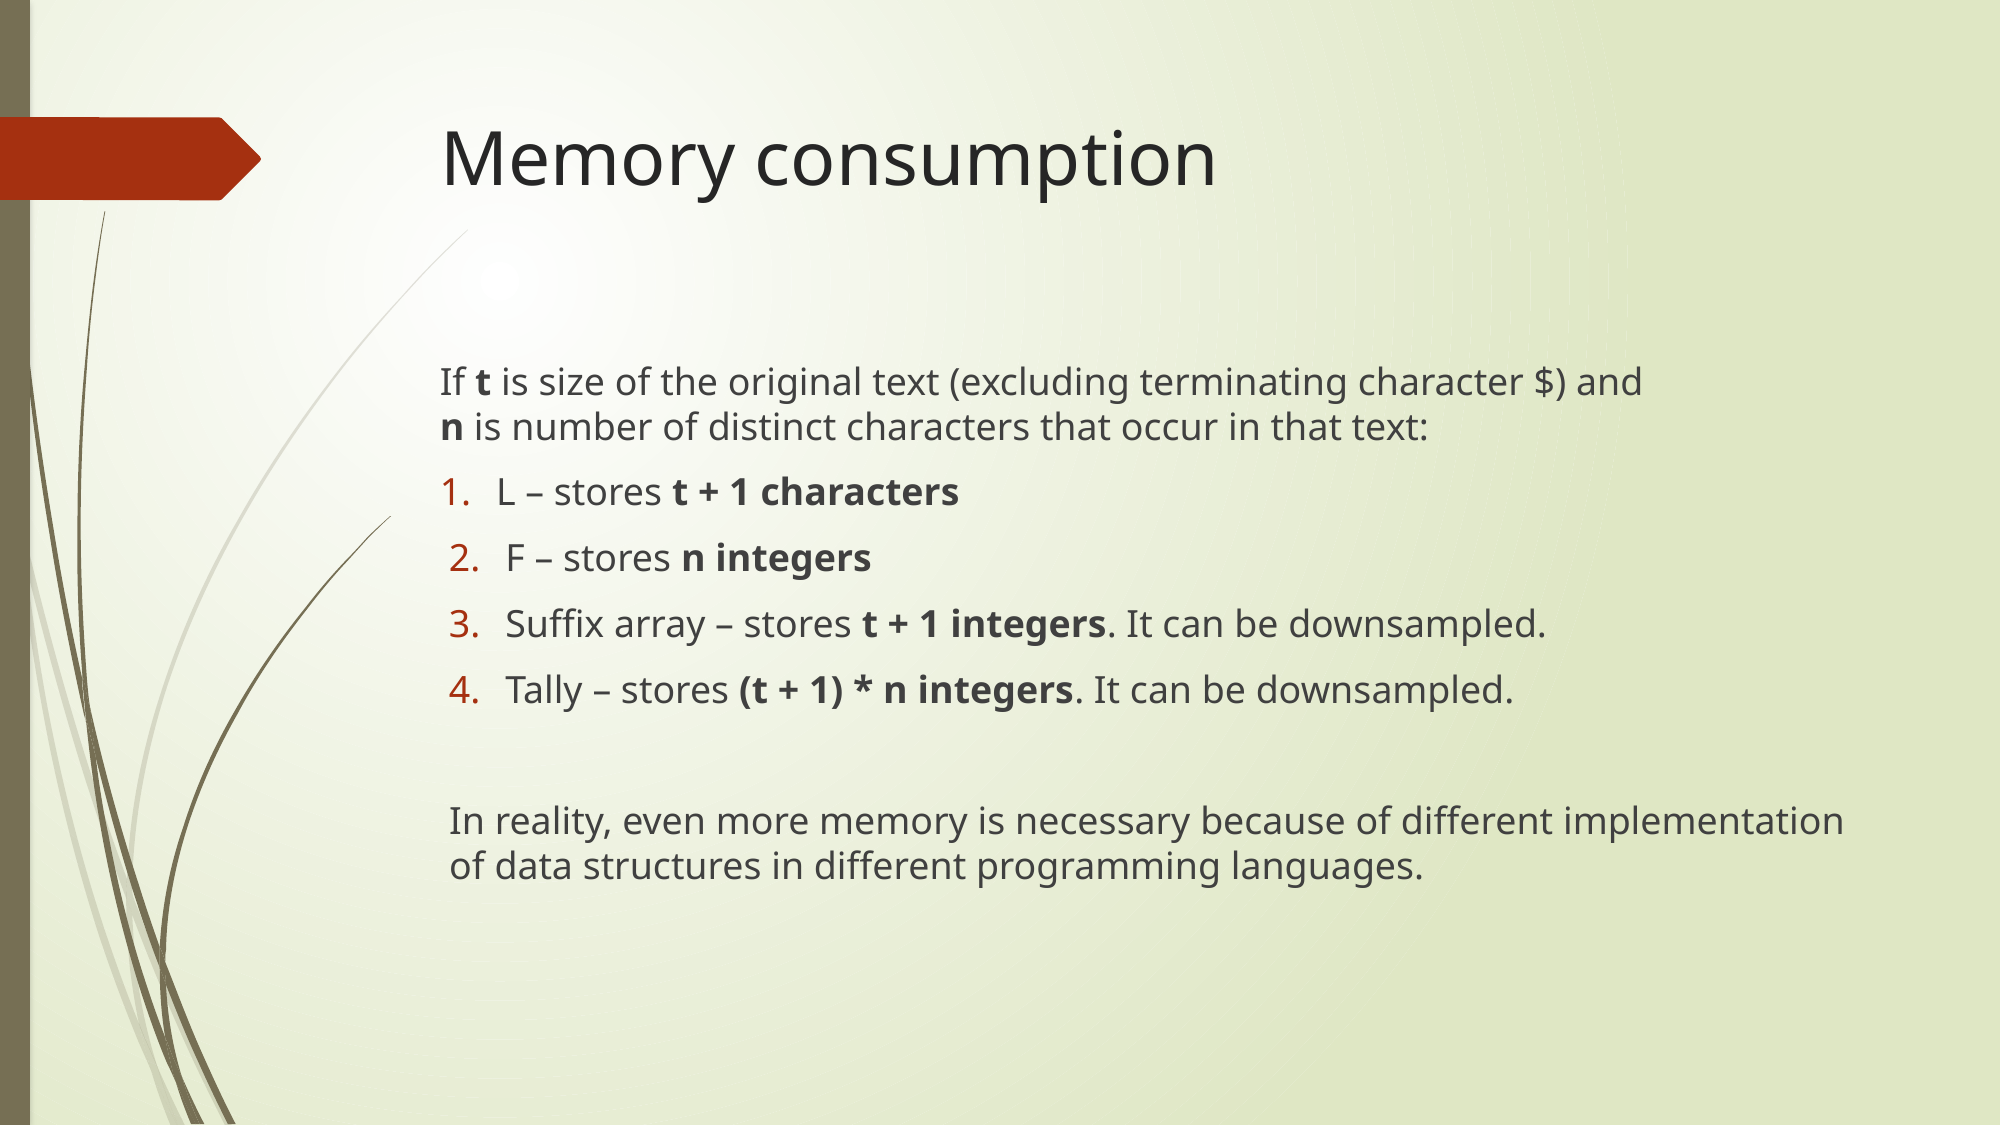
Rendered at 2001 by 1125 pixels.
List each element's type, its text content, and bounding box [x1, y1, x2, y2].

list If t is size of the original text (excluding terminating character $) and n is number of distinct characters that occur in that text: L – stores t + 1 characters F – stores n integers Suffix array – stores t + 1 integers. It can be downsampled. Tally – stores (t + 1) * n integers. It can be downsampled. In reality, even more memory is necessary because of different implementation of data structures in different programming languages. [424, 350, 1888, 912]
title Memory consumption [425, 102, 1888, 313]
